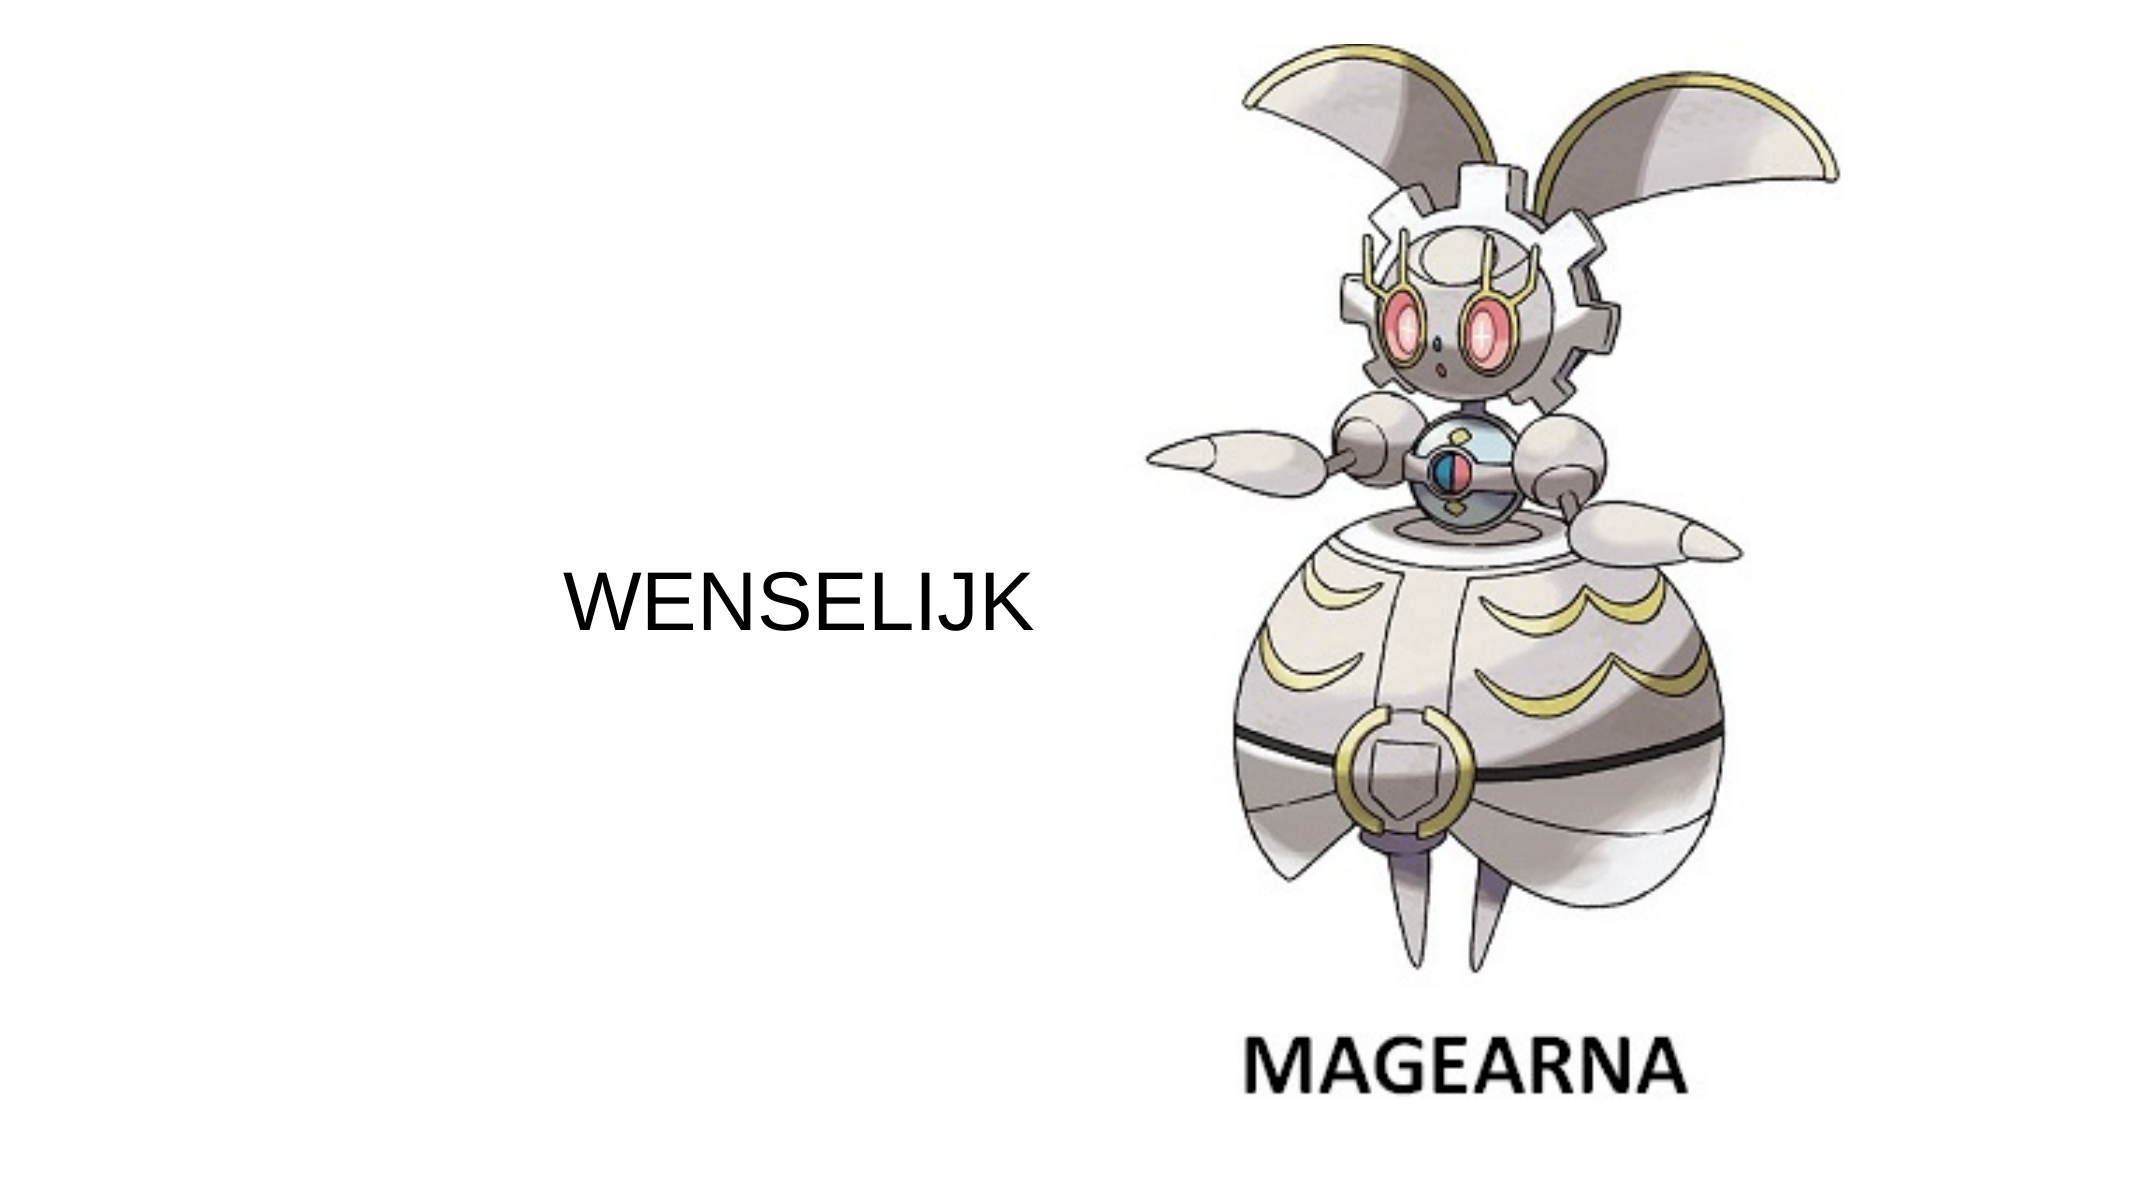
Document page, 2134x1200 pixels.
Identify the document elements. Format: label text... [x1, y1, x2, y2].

picture [1079, 44, 1922, 1170]
text_box WENSELIJK [269, 539, 1050, 655]
